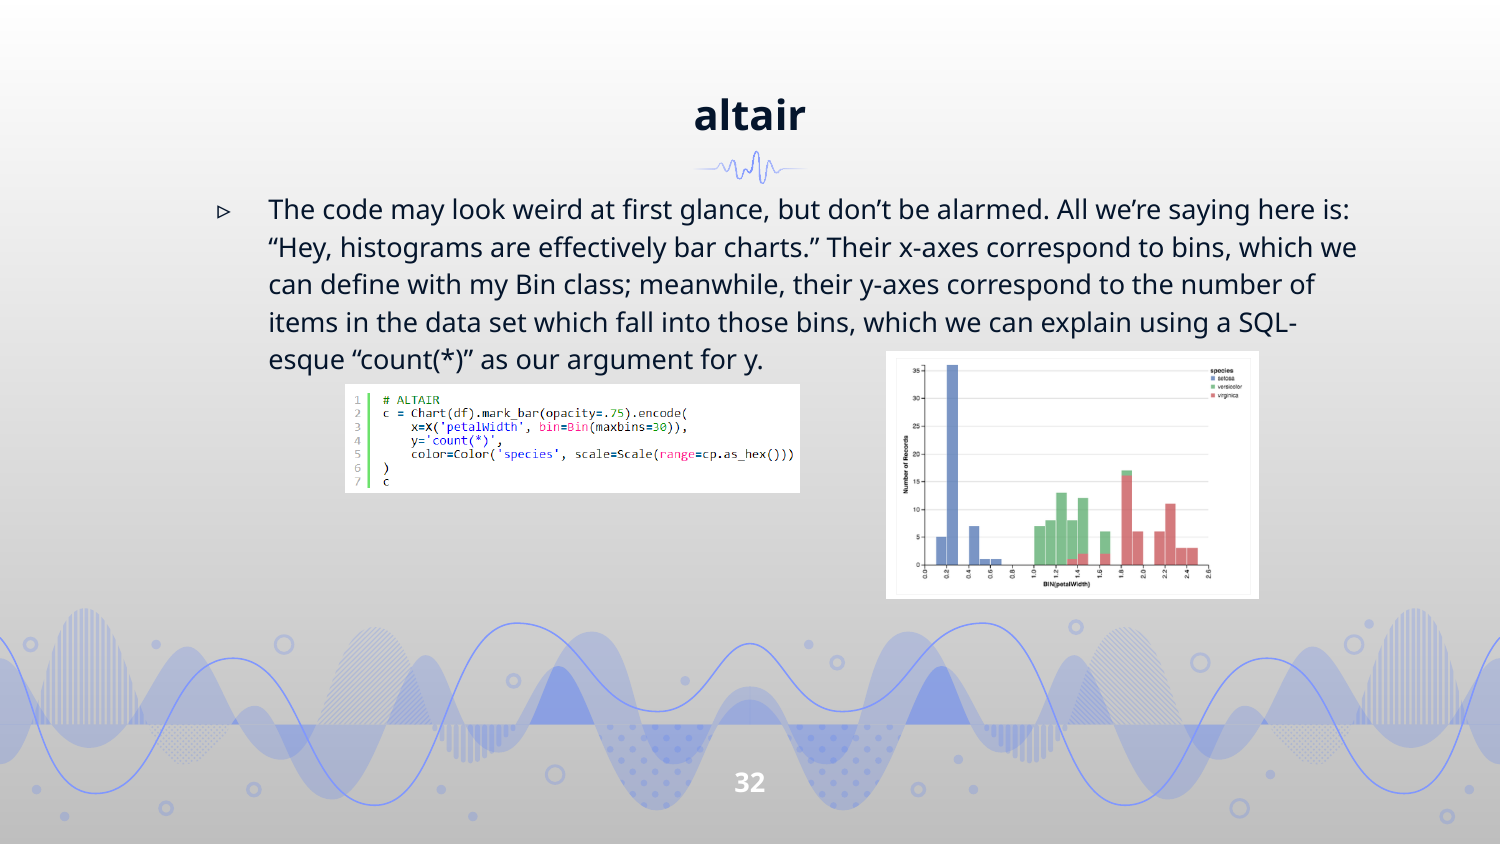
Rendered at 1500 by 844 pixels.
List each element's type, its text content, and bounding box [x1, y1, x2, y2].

picture [344, 383, 800, 494]
title altair [203, 74, 1297, 140]
picture [885, 351, 1259, 599]
list The code may look weird at first glance, but don’t be alarmed. All we’re saying here is: “Hey, histograms are effectively bar charts.” Their x-axes correspond to bins, which we can define with my Bin class; meanwhile, their y-axes correspond to the number of items in the data set which fall into those bins, which we can explain using a SQL-esque “count(*)” as our argument for y. [193, 188, 1360, 676]
slide_number ‹#› [705, 724, 795, 844]
